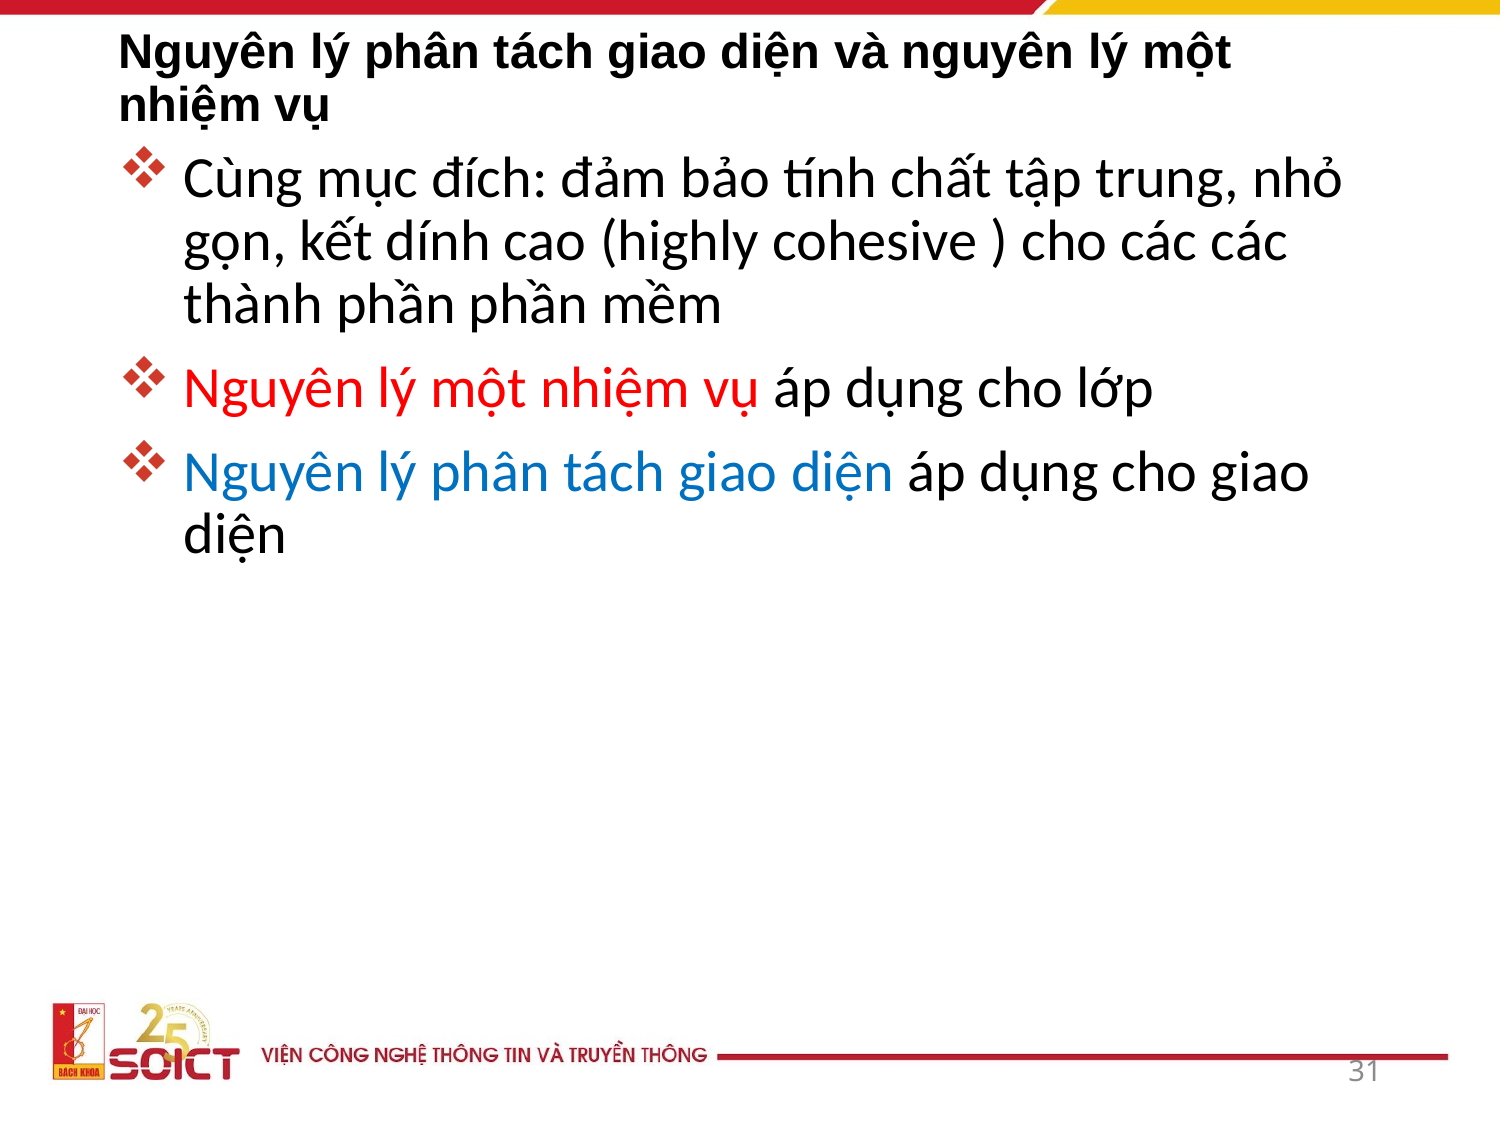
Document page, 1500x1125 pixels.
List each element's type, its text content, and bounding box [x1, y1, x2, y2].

title Nguyên lý phân tách giao diện và nguyên lý một nhiệm vụ [103, 18, 1397, 139]
picture [0, 0, 1500, 1125]
slide_number 31 [1059, 1042, 1397, 1103]
list Cùng mục đích: đảm bảo tính chất tập trung, nhỏ gọn, kết dính cao (highly cohesive ) cho các các thành phần phần mềm Nguyên lý một nhiệm vụ áp dụng cho lớp Nguyên lý phân tách giao diện áp dụng cho giao diện [103, 139, 1397, 989]
